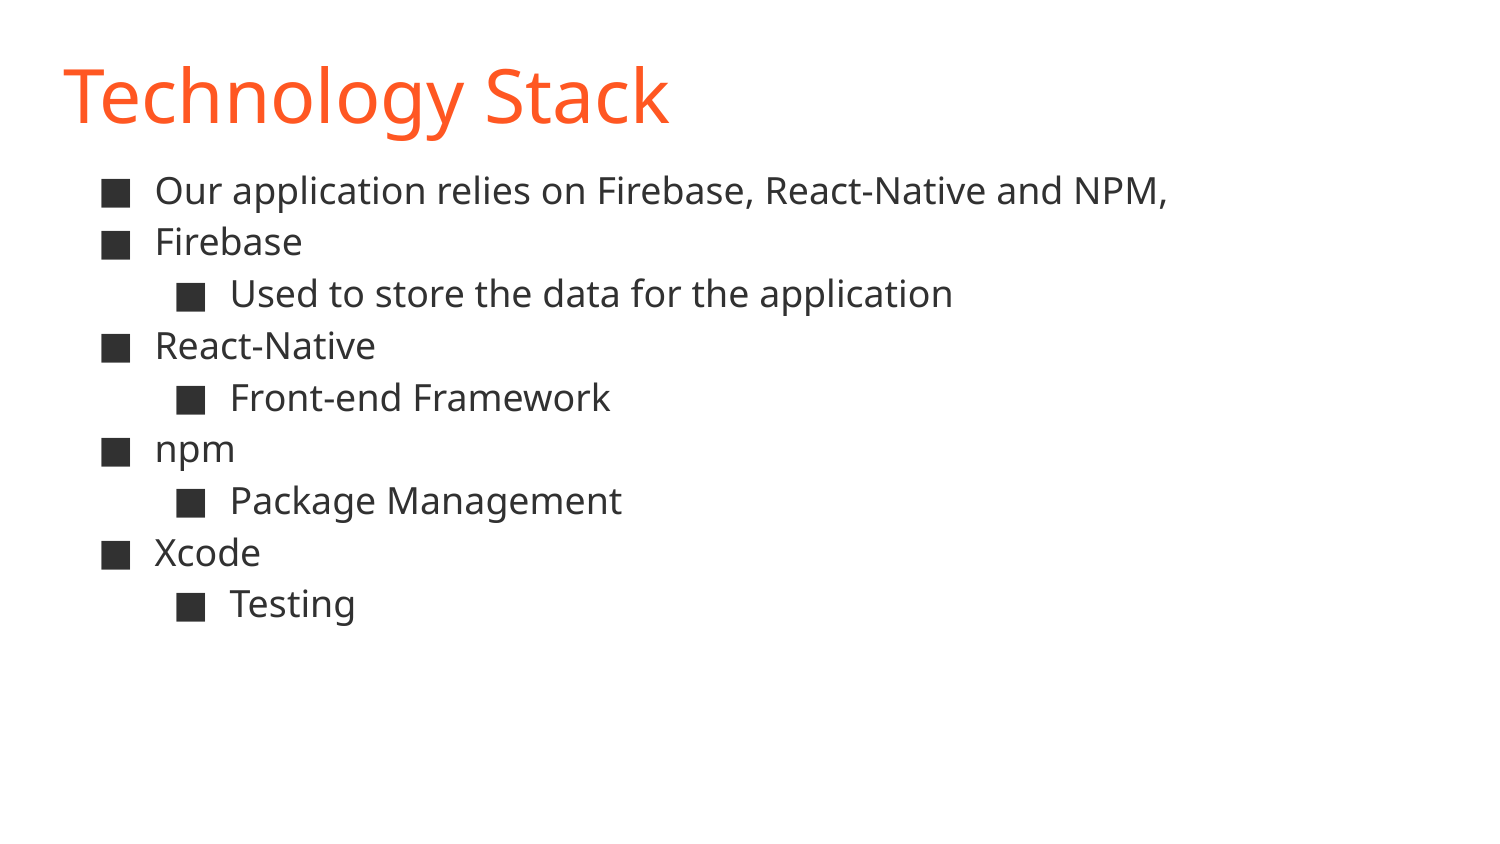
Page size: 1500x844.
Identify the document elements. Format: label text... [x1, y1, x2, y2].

title Technology Stack [48, 33, 912, 128]
text_box Our application relies on Firebase, React-Native and NPM, Firebase Used to store the data for the application React-Native Front-end Framework npm Package Management Xcode Testing [64, 144, 1436, 637]
